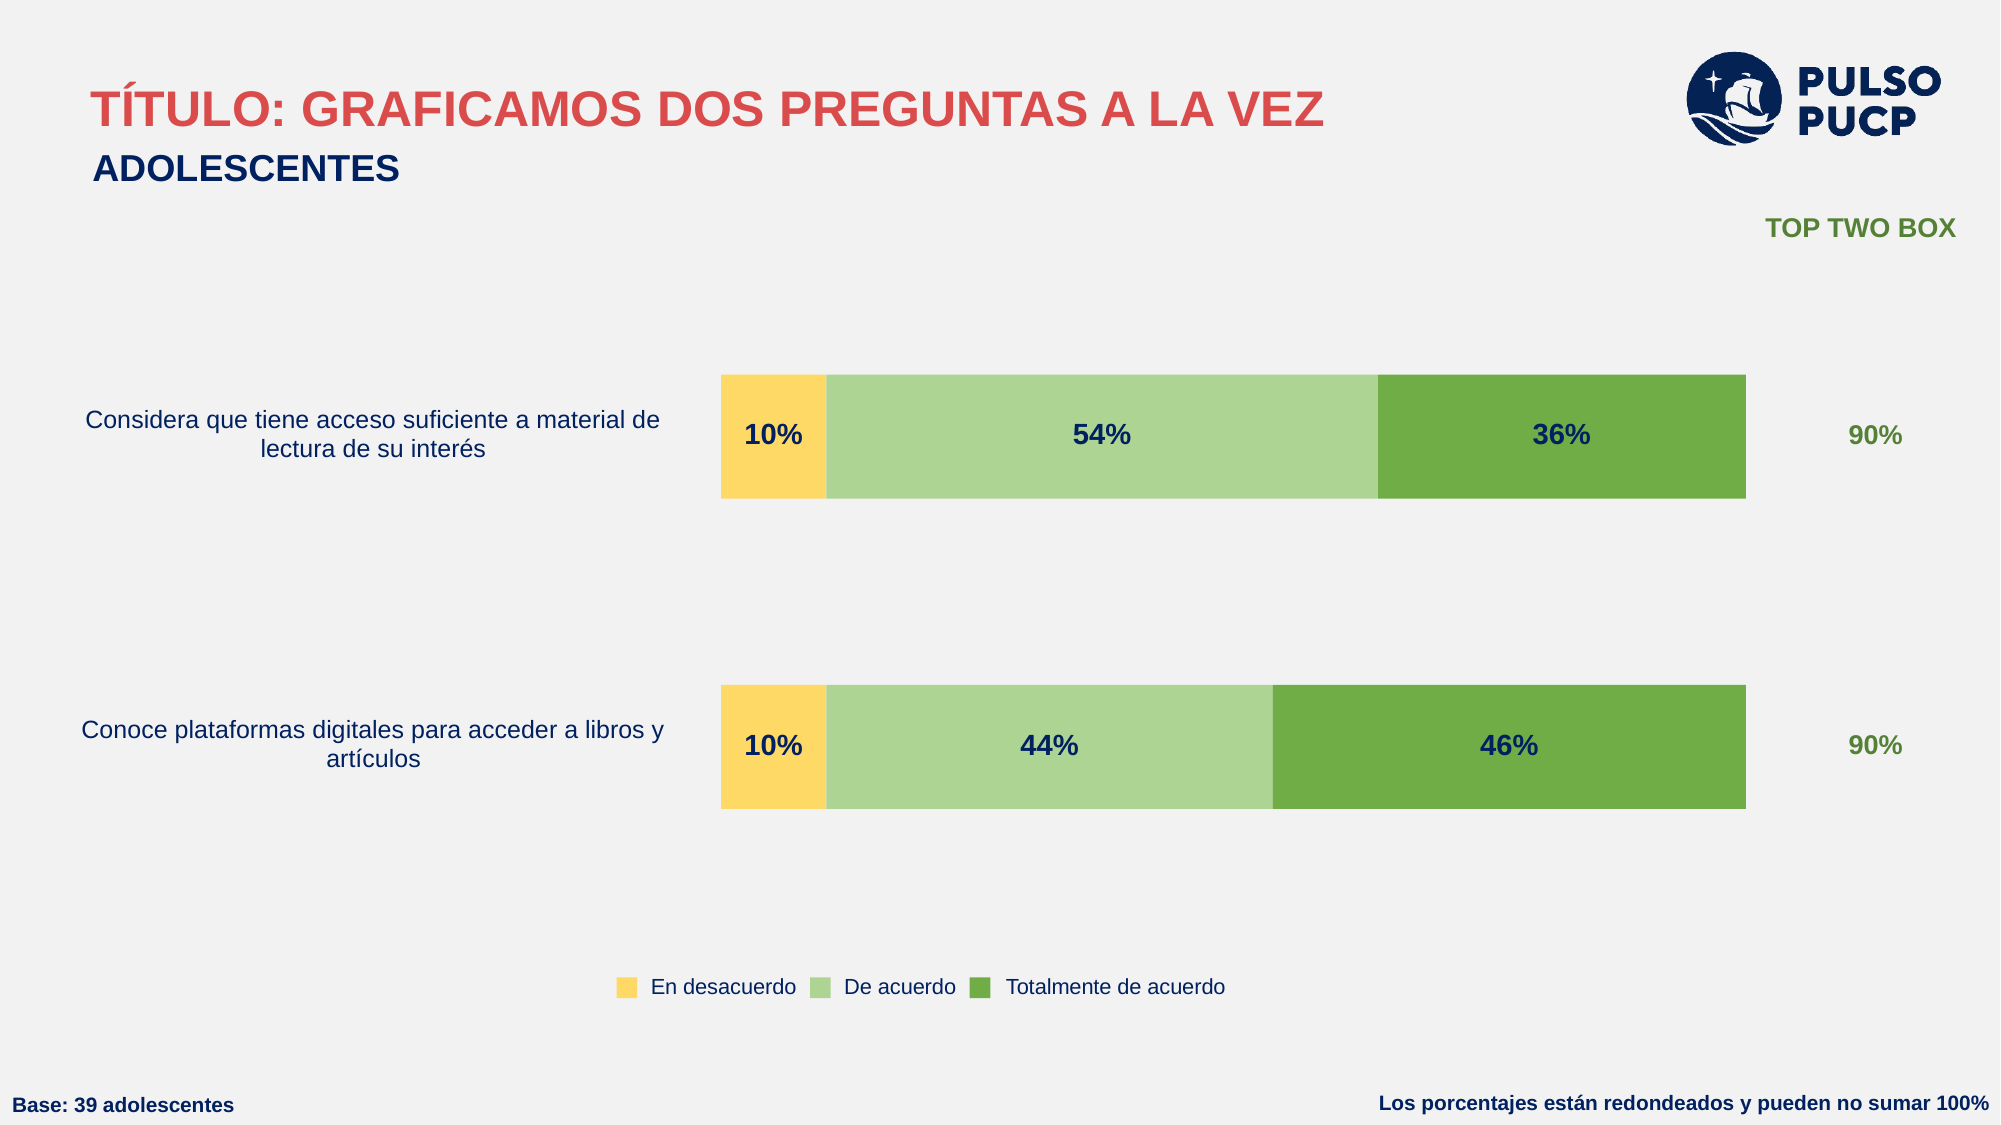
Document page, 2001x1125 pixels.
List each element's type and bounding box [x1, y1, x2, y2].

text_box [0, 0, 2000, 1125]
